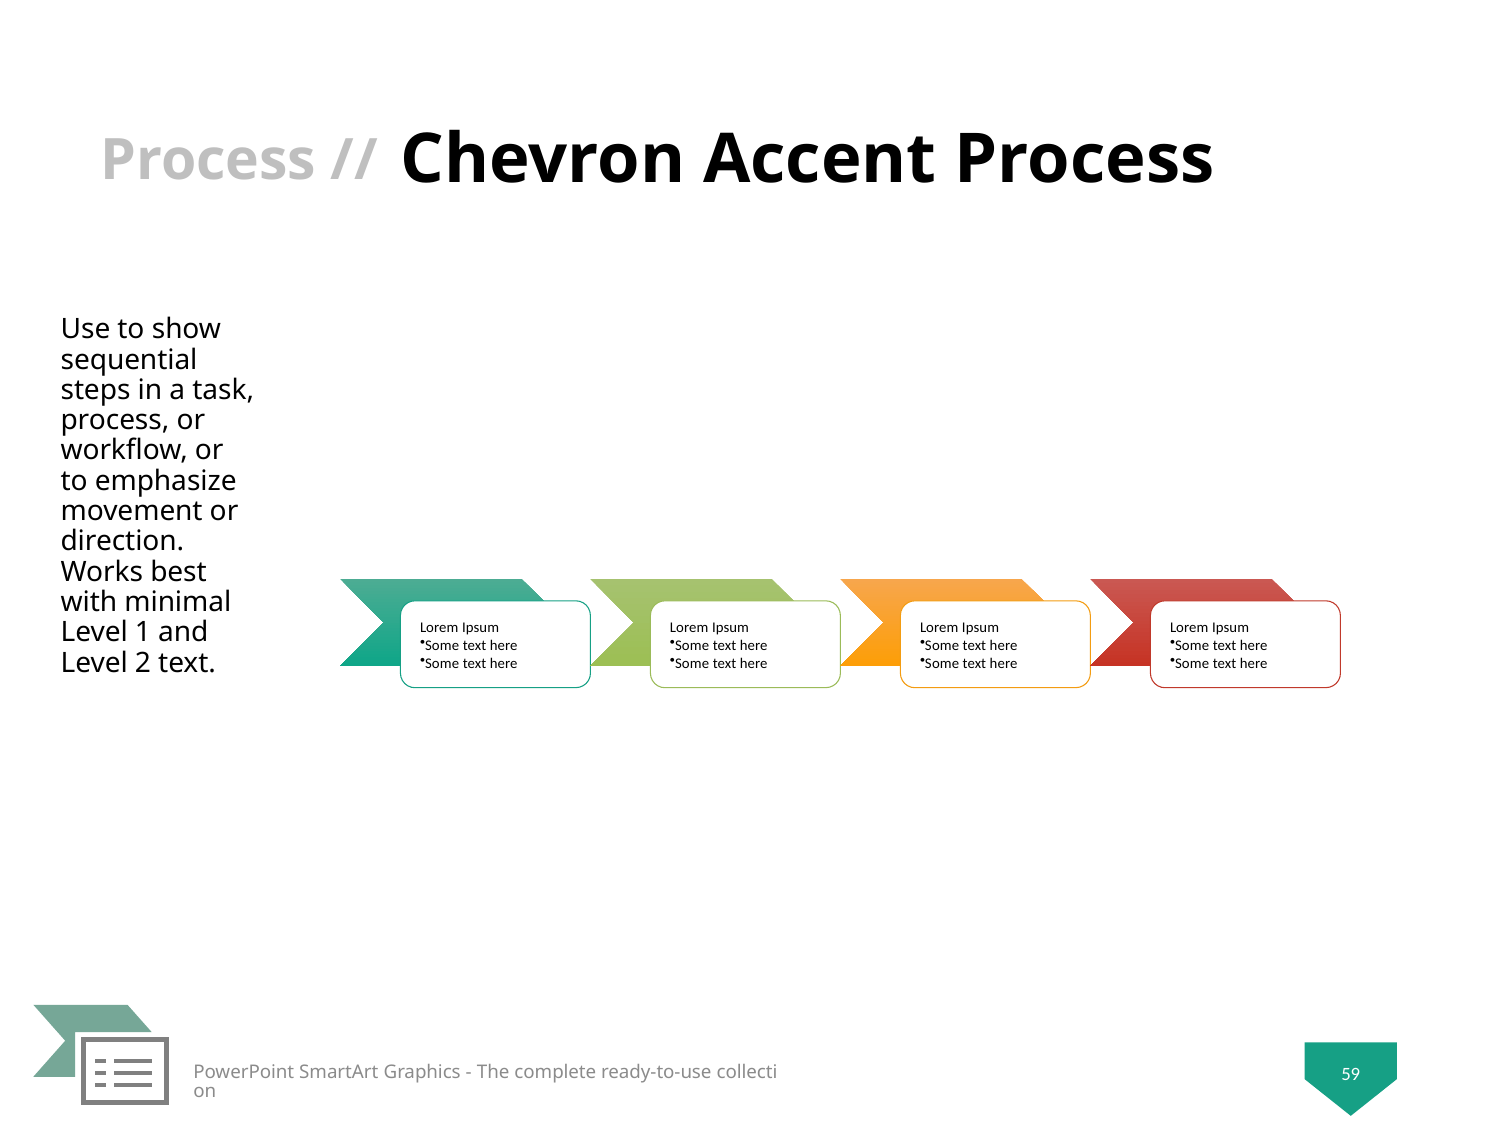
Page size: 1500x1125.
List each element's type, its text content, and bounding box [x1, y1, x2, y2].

list Use to show sequential steps in a task, process, or workflow, or to emphasize movement or direction. Works best with minimal Level 1 and Level 2 text. [45, 307, 271, 960]
title Chevron Accent Process [385, 52, 1397, 270]
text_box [340, 370, 1341, 896]
slide_number 59 [1304, 1042, 1397, 1103]
footer PowerPoint SmartArt Graphics - The complete ready-to-use collection [178, 1042, 798, 1103]
